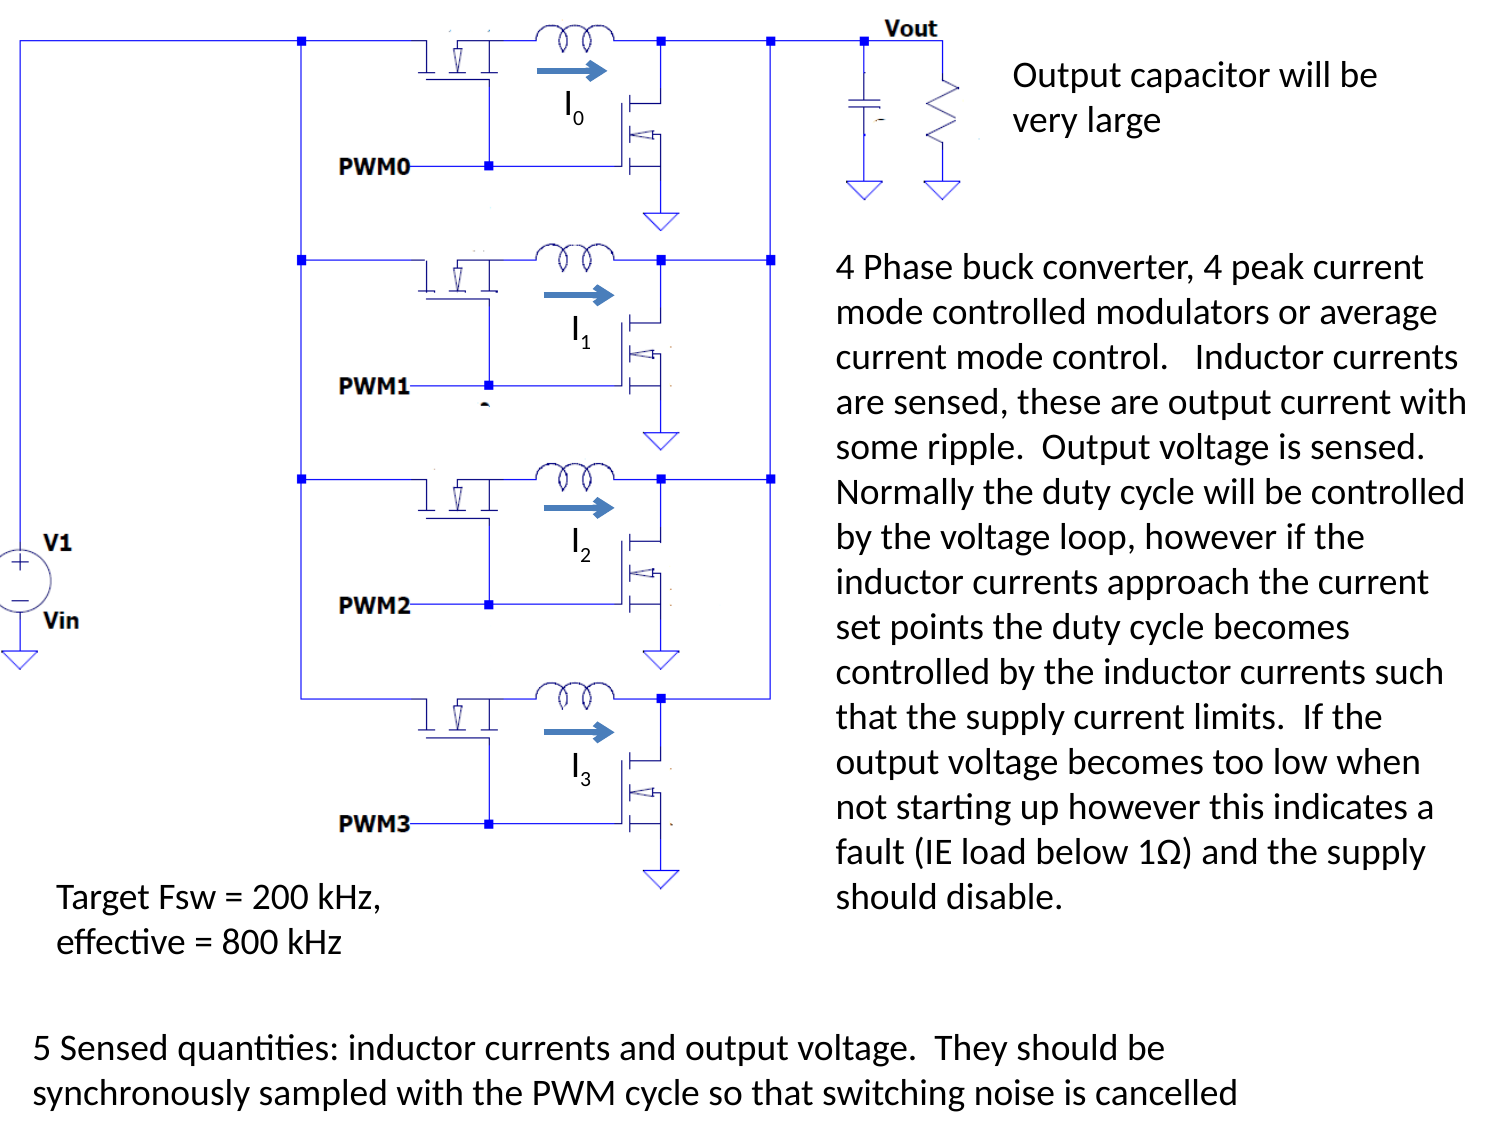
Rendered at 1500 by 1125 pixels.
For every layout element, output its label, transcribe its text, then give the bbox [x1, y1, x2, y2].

picture [0, 0, 982, 902]
text_box 4 Phase buck converter, 4 peak current mode controlled modulators or average current mode control. Inductor currents are sensed, these are output current with some ripple. Output voltage is sensed. Normally the duty cycle will be controlled by the voltage loop, however if the inductor currents approach the current set points the duty cycle becomes controlled by the inductor currents such that the supply current limits. If the output voltage becomes too low when not starting up however this indicates a fault (IE load below 1Ω) and the supply should disable. [820, 235, 1495, 925]
text_box 5 Sensed quantities: inductor currents and output voltage. They should be synchronously sampled with the PWM cycle so that switching noise is cancelled [17, 1015, 1388, 1120]
text_box Output capacitor will be very large [998, 42, 1424, 148]
text_box Target Fsw = 200 kHz, effective = 800 kHz [41, 910, 518, 970]
